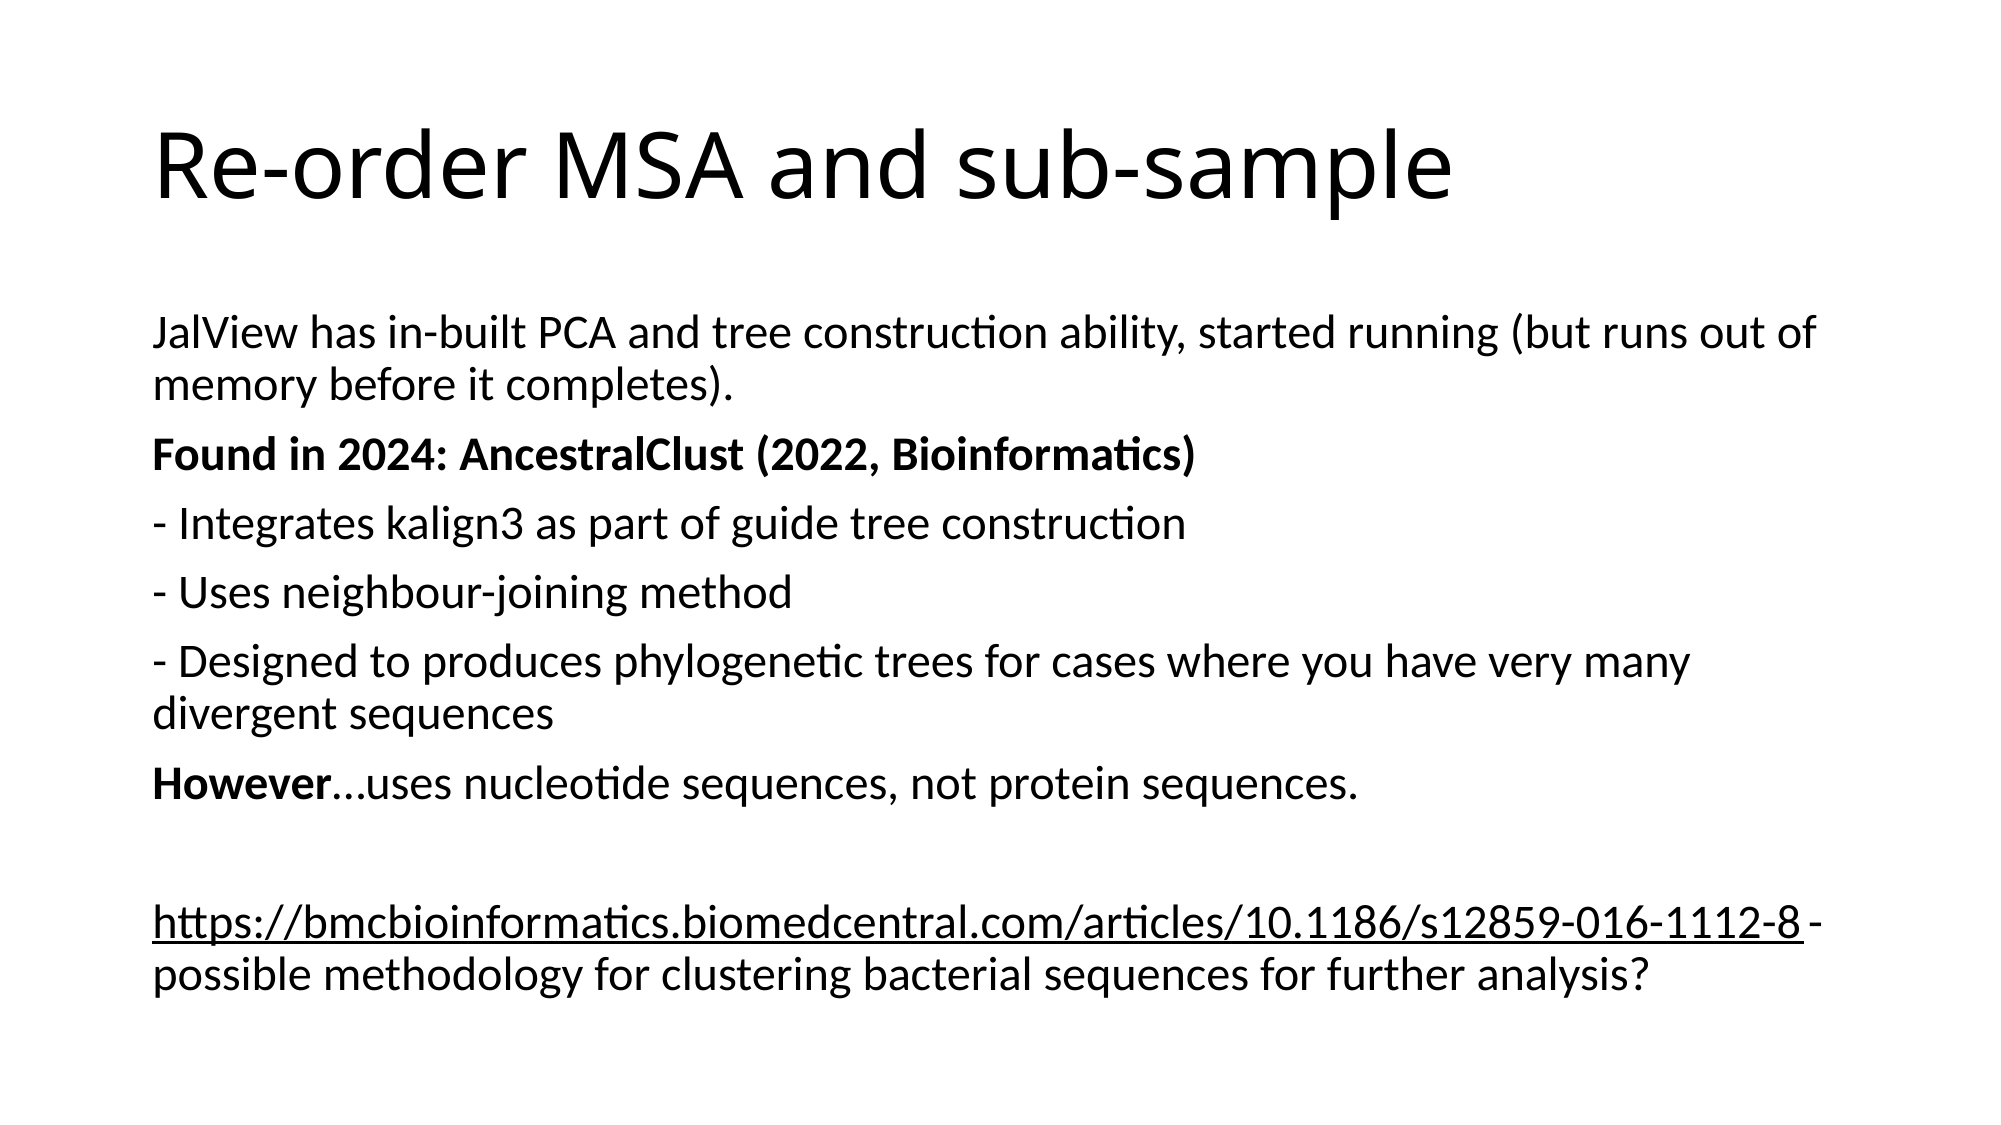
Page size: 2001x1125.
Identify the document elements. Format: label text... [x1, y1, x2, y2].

title Re-order MSA and sub-sample [137, 59, 1863, 278]
list JalView has in-built PCA and tree construction ability, started running (but runs out of memory before it completes). Found in 2024: AncestralClust (2022, Bioinformatics) - Integrates kalign3 as part of guide tree construction - Uses neighbour-joining method - Designed to produces phylogenetic trees for cases where you have very many divergent sequences However…uses nucleotide sequences, not protein sequences. https://bmcbioinformatics.biomedcentral.com/articles/10.1186/s12859-016-1112-8 - possible methodology for clustering bacterial sequences for further analysis? [137, 299, 1863, 1014]
